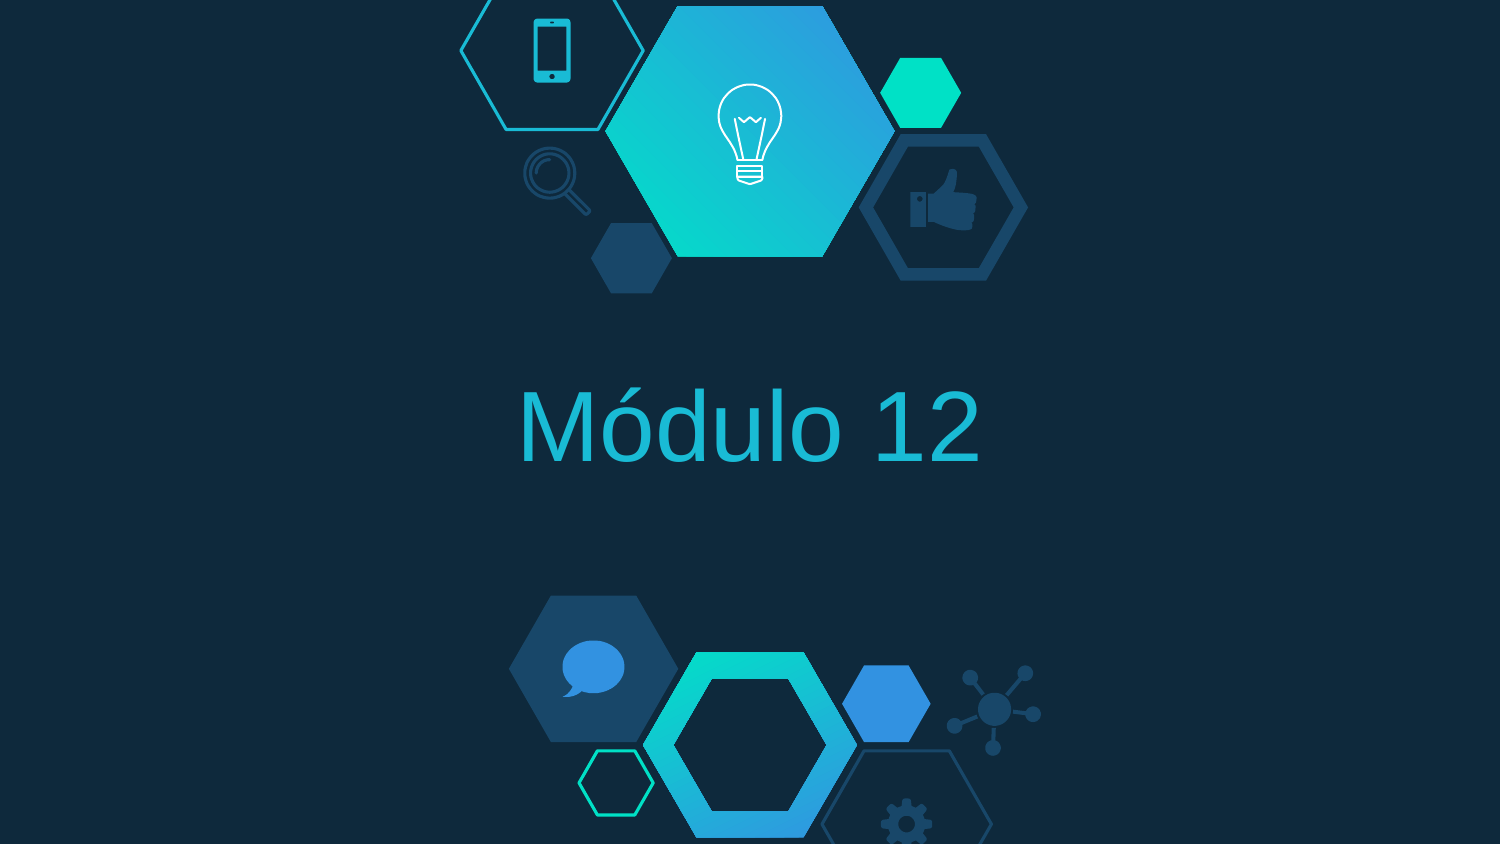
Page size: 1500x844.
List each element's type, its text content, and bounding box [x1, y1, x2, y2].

title Módulo 12 [229, 326, 1271, 517]
